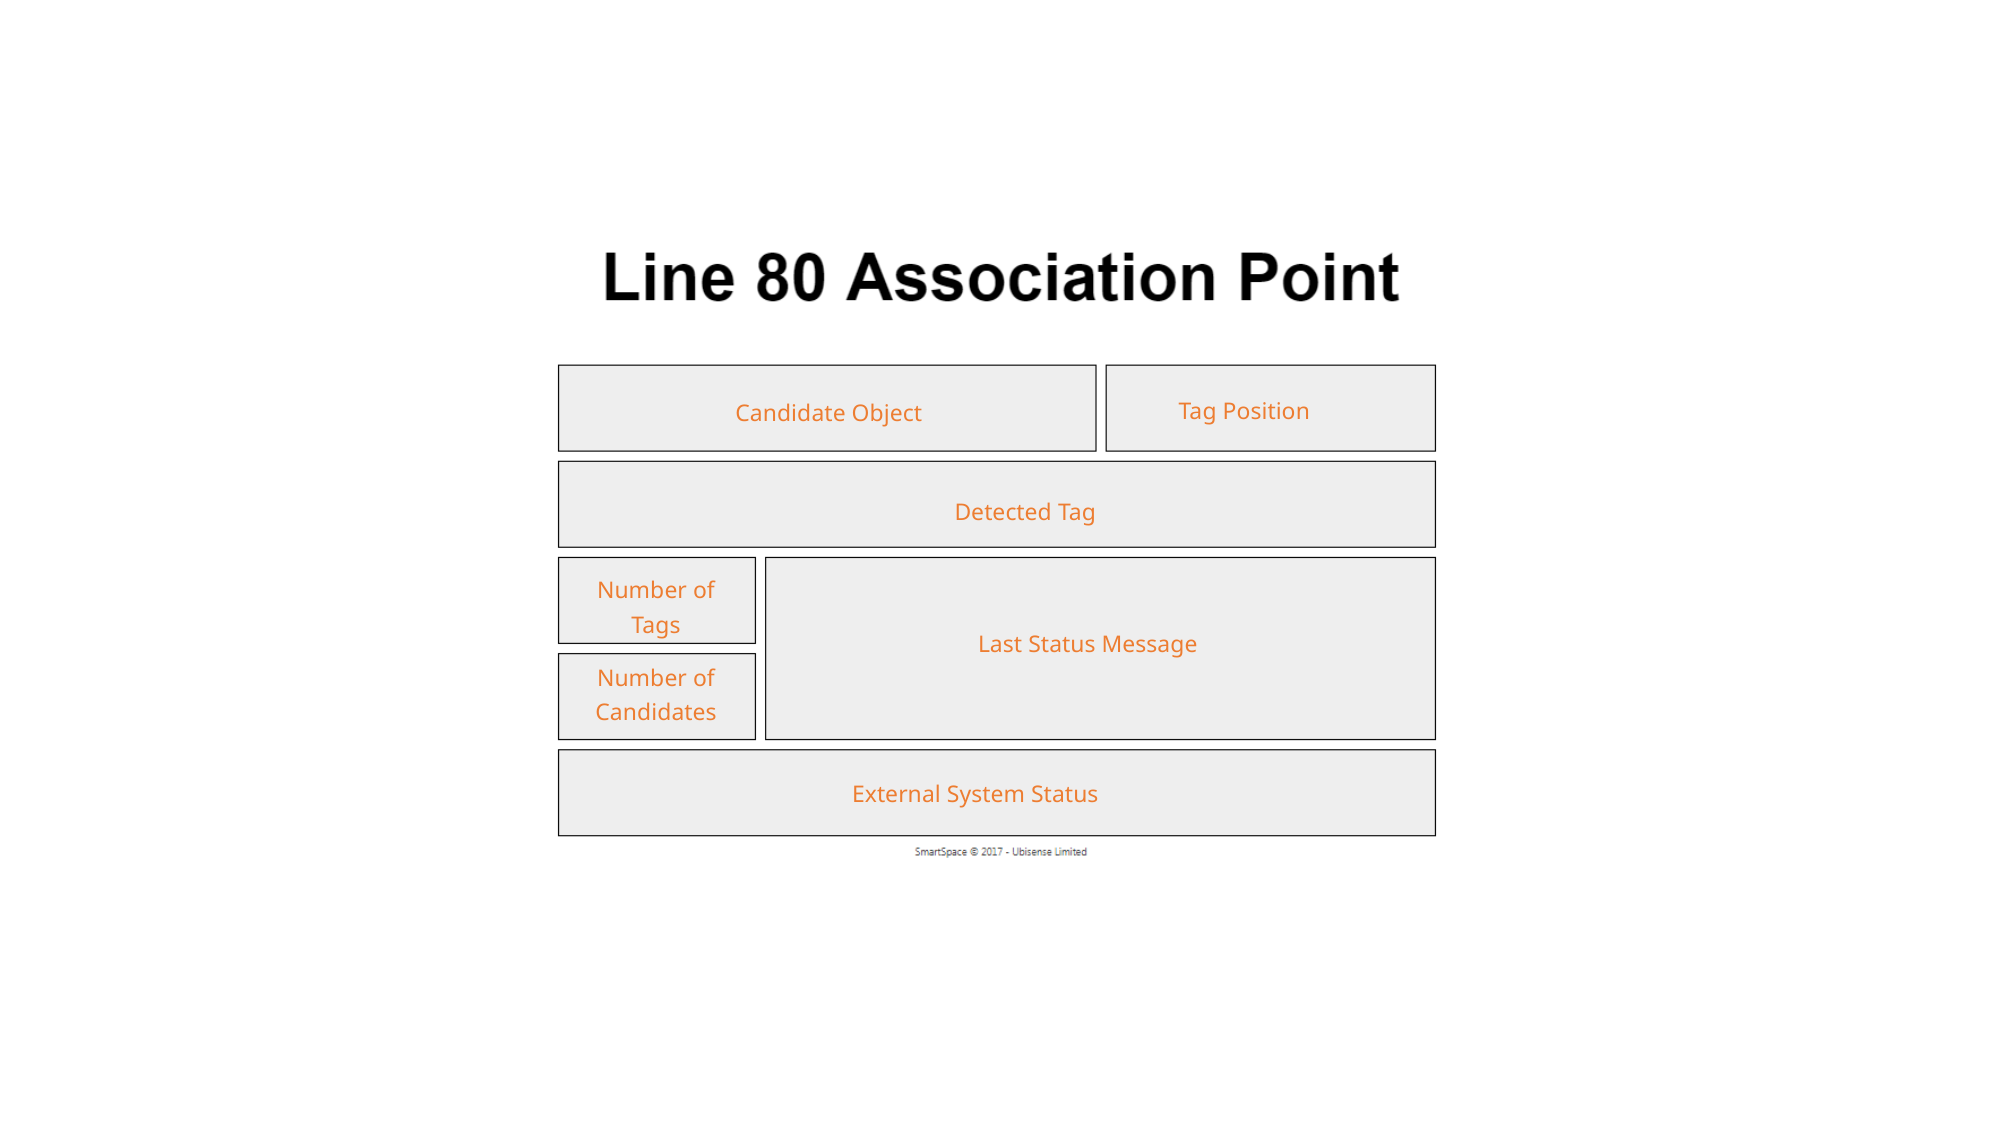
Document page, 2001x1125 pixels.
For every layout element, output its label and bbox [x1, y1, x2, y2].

text_box [549, 238, 1450, 887]
